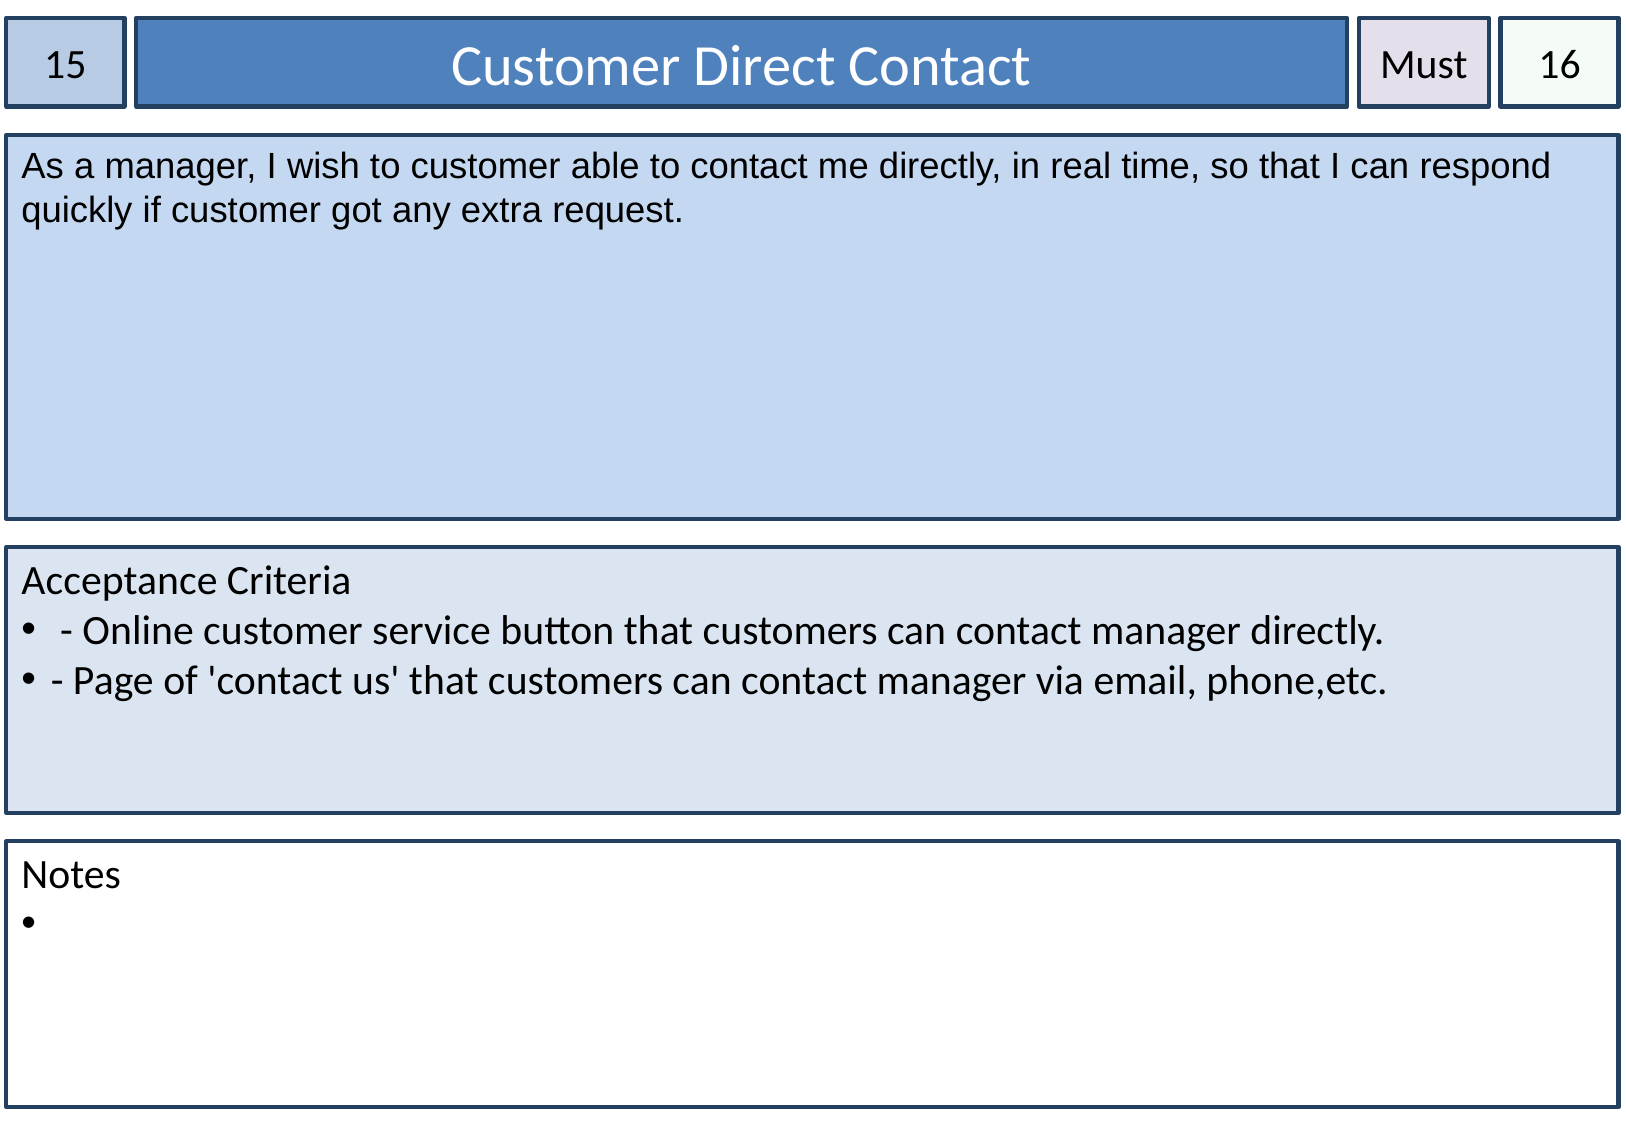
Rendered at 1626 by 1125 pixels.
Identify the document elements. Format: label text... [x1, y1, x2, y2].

text_box As a manager, I wish to customer able to contact me directly, in real time, so that I can respond quickly if customer got any extra request. [6, 134, 1619, 519]
text_box Acceptance Criteria - Online customer service button that customers can contact manager directly. - Page of 'contact us' that customers can contact manager via email, phone,etc. [6, 547, 1619, 813]
text_box 15 [6, 17, 125, 107]
text_box Notes [6, 841, 1619, 1107]
text_box Must [1358, 17, 1489, 107]
text_box Customer Direct Contact [136, 17, 1347, 107]
text_box 16 [1500, 17, 1619, 107]
